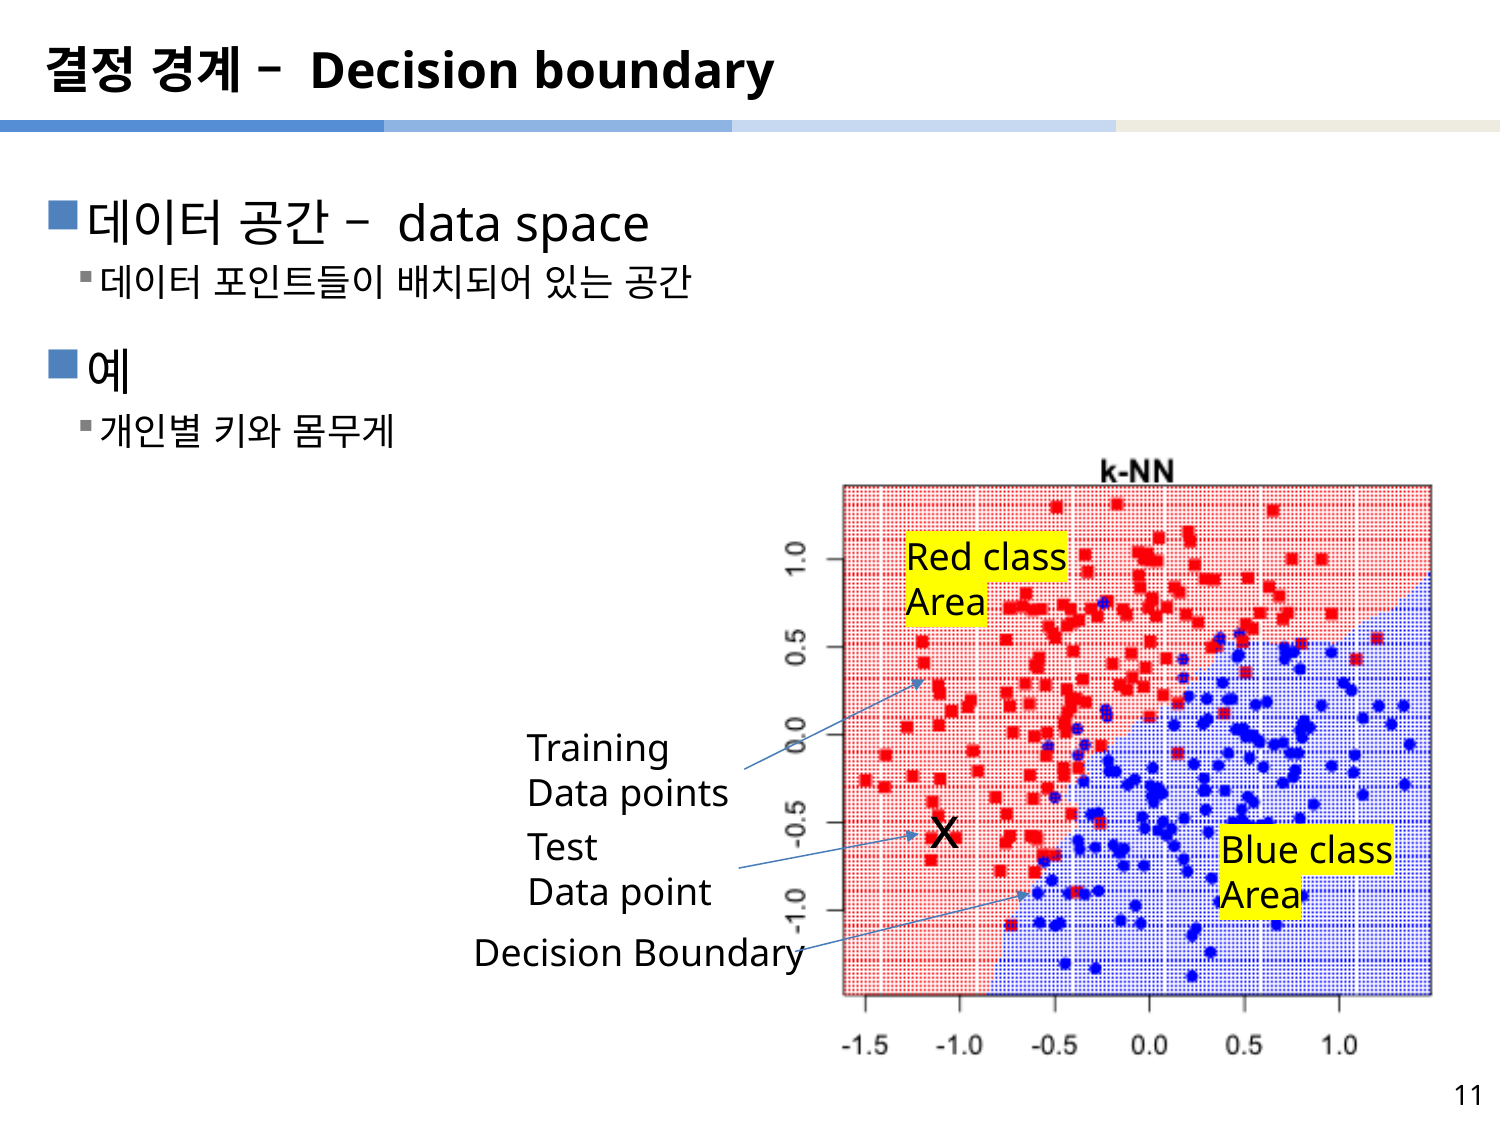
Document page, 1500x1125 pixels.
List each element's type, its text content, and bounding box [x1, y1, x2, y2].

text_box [738, 833, 919, 869]
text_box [738, 679, 925, 771]
text_box Training Data points [511, 716, 745, 822]
picture [756, 436, 1454, 1070]
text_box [794, 893, 1031, 952]
list 데이터 공간 – data space 데이터 포인트들이 배치되어 있는 공간 예 개인별 키와 몸무게 [29, 154, 1471, 1088]
title 결정 경계 – Decision boundary [29, 23, 1471, 114]
text_box Decision Boundary [458, 921, 751, 981]
text_box Test Data point [512, 815, 727, 920]
